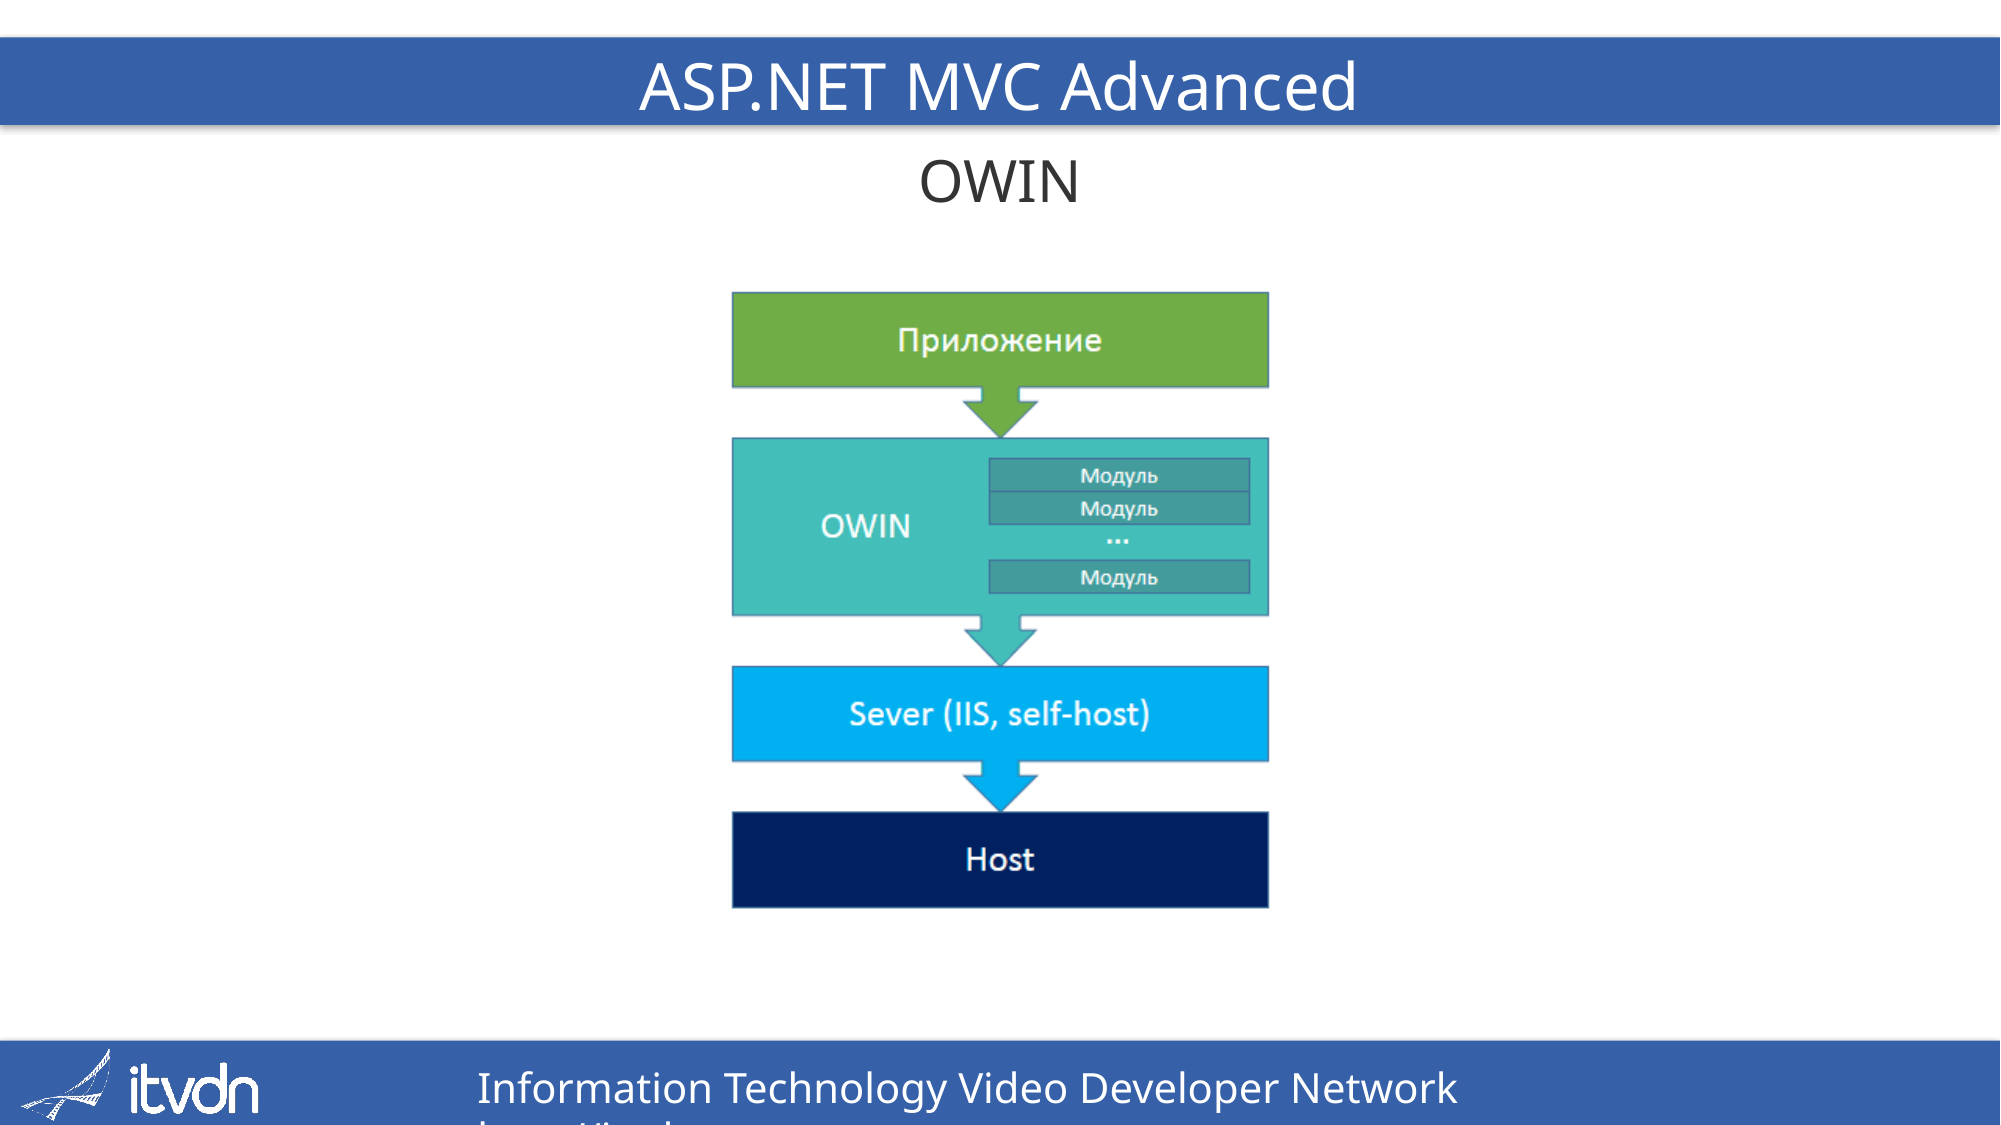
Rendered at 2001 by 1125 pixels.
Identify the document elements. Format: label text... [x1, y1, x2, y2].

text_box [0, 34, 2000, 128]
text_box [67, 237, 1933, 966]
text_box Information Technology Video Developer Network http://itvdn.com [462, 1054, 1988, 1125]
text_box OWIN [324, 132, 1675, 225]
text_box [0, 1037, 2000, 1125]
text_box ASP.NET MVC Advanced [324, 37, 1675, 132]
picture [715, 274, 1285, 929]
picture [8, 1042, 313, 1125]
